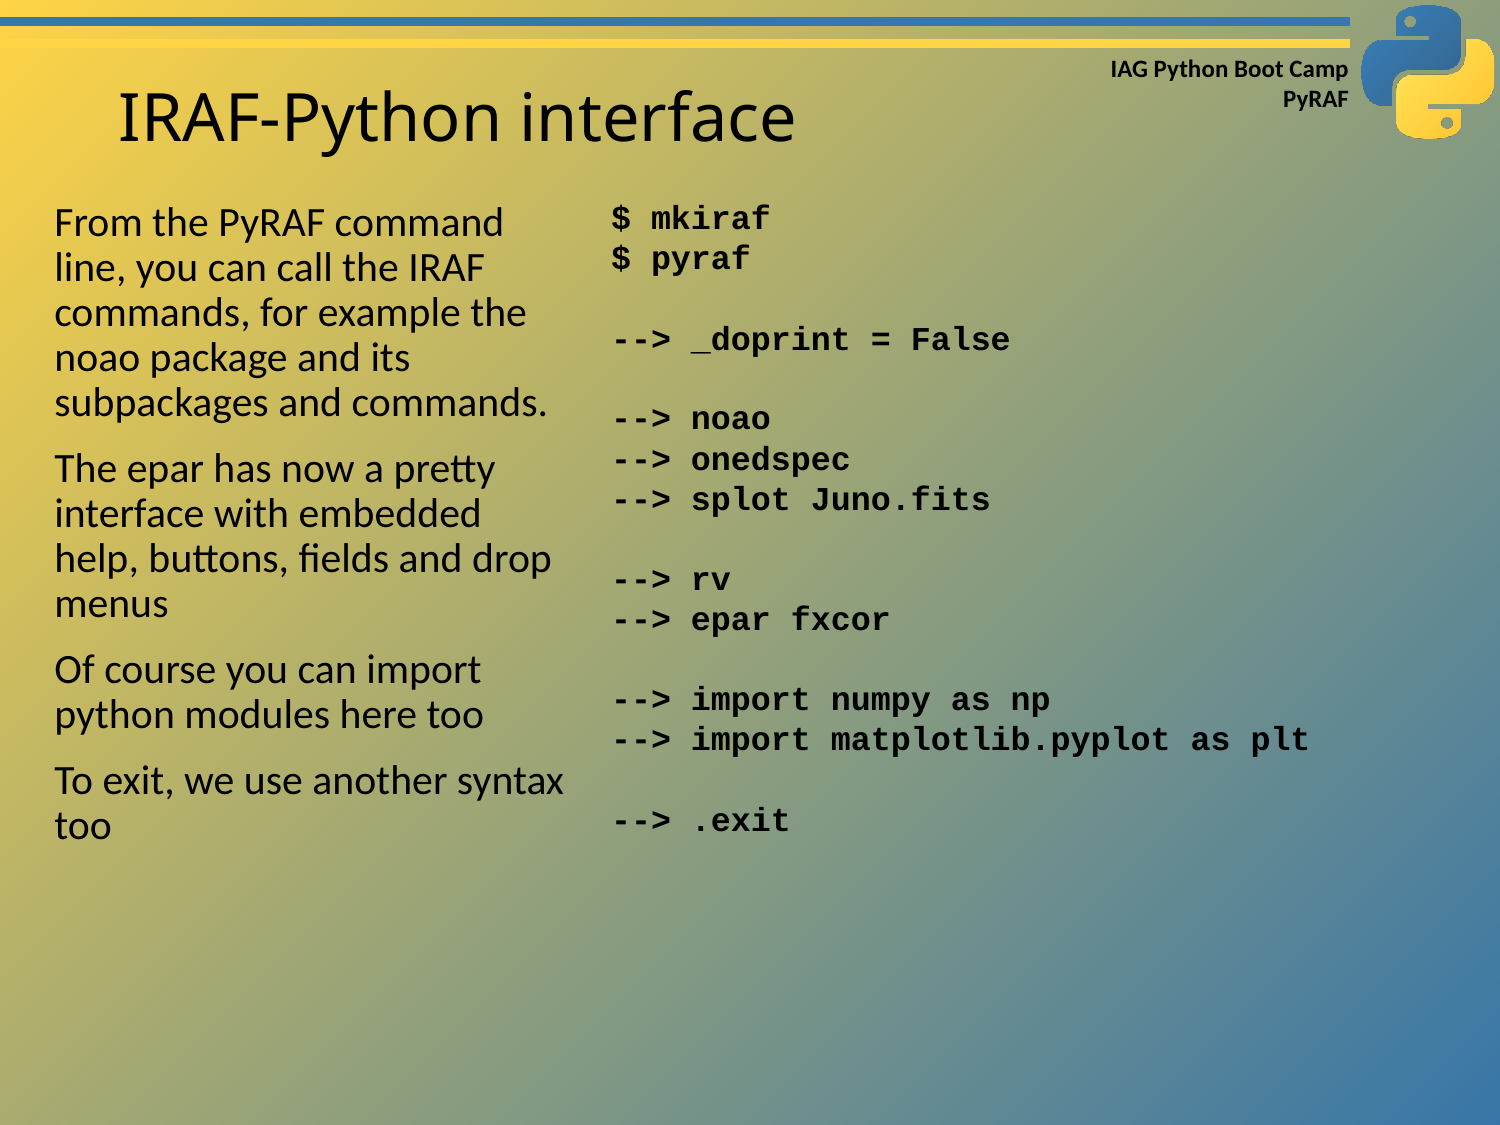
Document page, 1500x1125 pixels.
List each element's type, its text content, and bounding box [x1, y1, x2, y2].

list From the PyRAF command line, you can call the IRAF commands, for example the noao package and its subpackages and commands. The epar has now a pretty interface with embedded help, buttons, fields and drop menus Of course you can import python modules here too To exit, we use another syntax too [39, 193, 589, 1015]
list $ mkiraf $ pyraf --> _doprint = False --> noao --> onedspec --> splot Juno.fits --> rv --> epar fxcor --> import numpy as np --> import matplotlib.pyplot as plt --> .exit [596, 193, 1485, 1019]
title IRAF-Python interface [103, 63, 1082, 164]
picture [1361, 5, 1495, 139]
